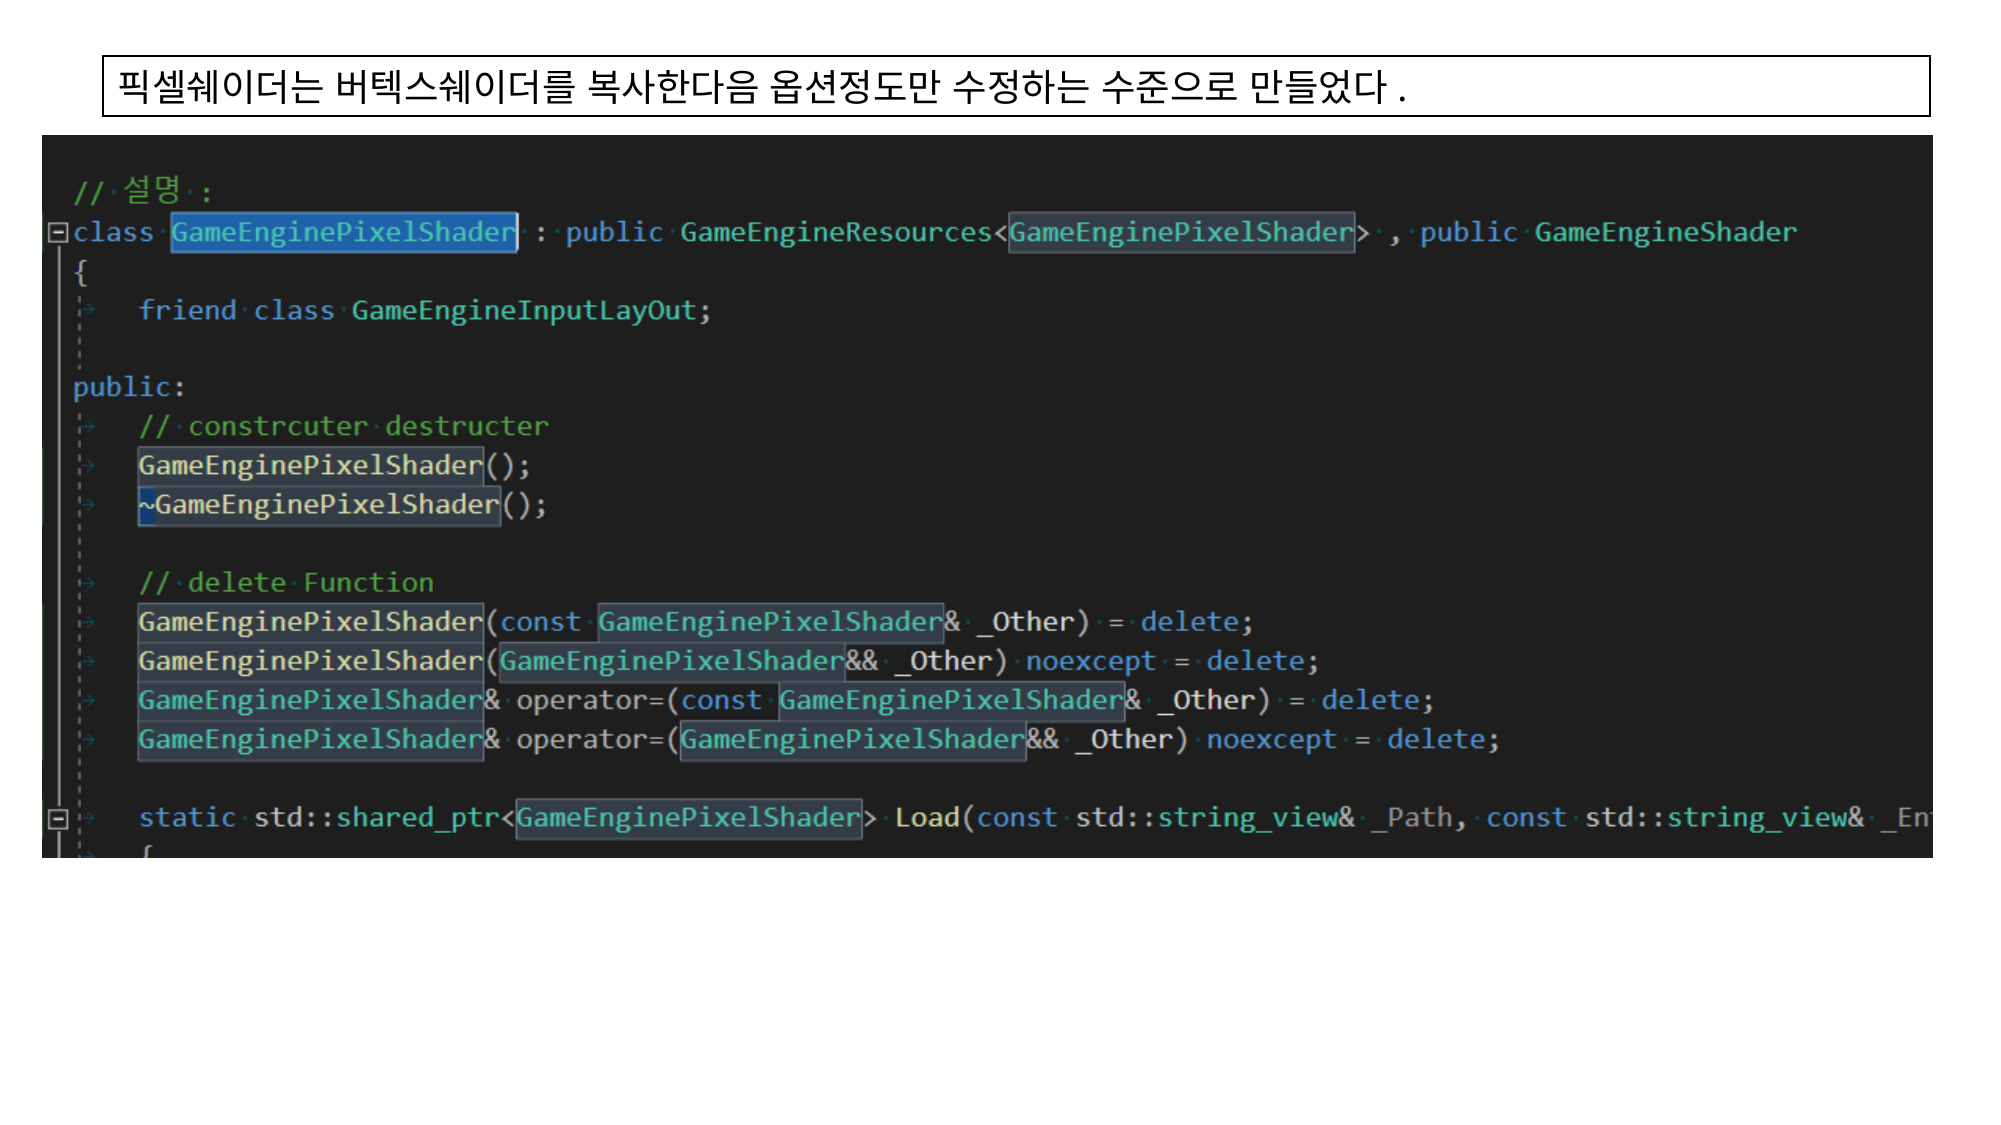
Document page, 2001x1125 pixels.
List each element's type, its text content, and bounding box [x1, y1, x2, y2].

text_box 픽셀쉐이더는 버텍스쉐이더를 복사한다음 옵션정도만 수정하는 수준으로 만들었다. [102, 55, 1931, 117]
picture [42, 135, 1933, 858]
